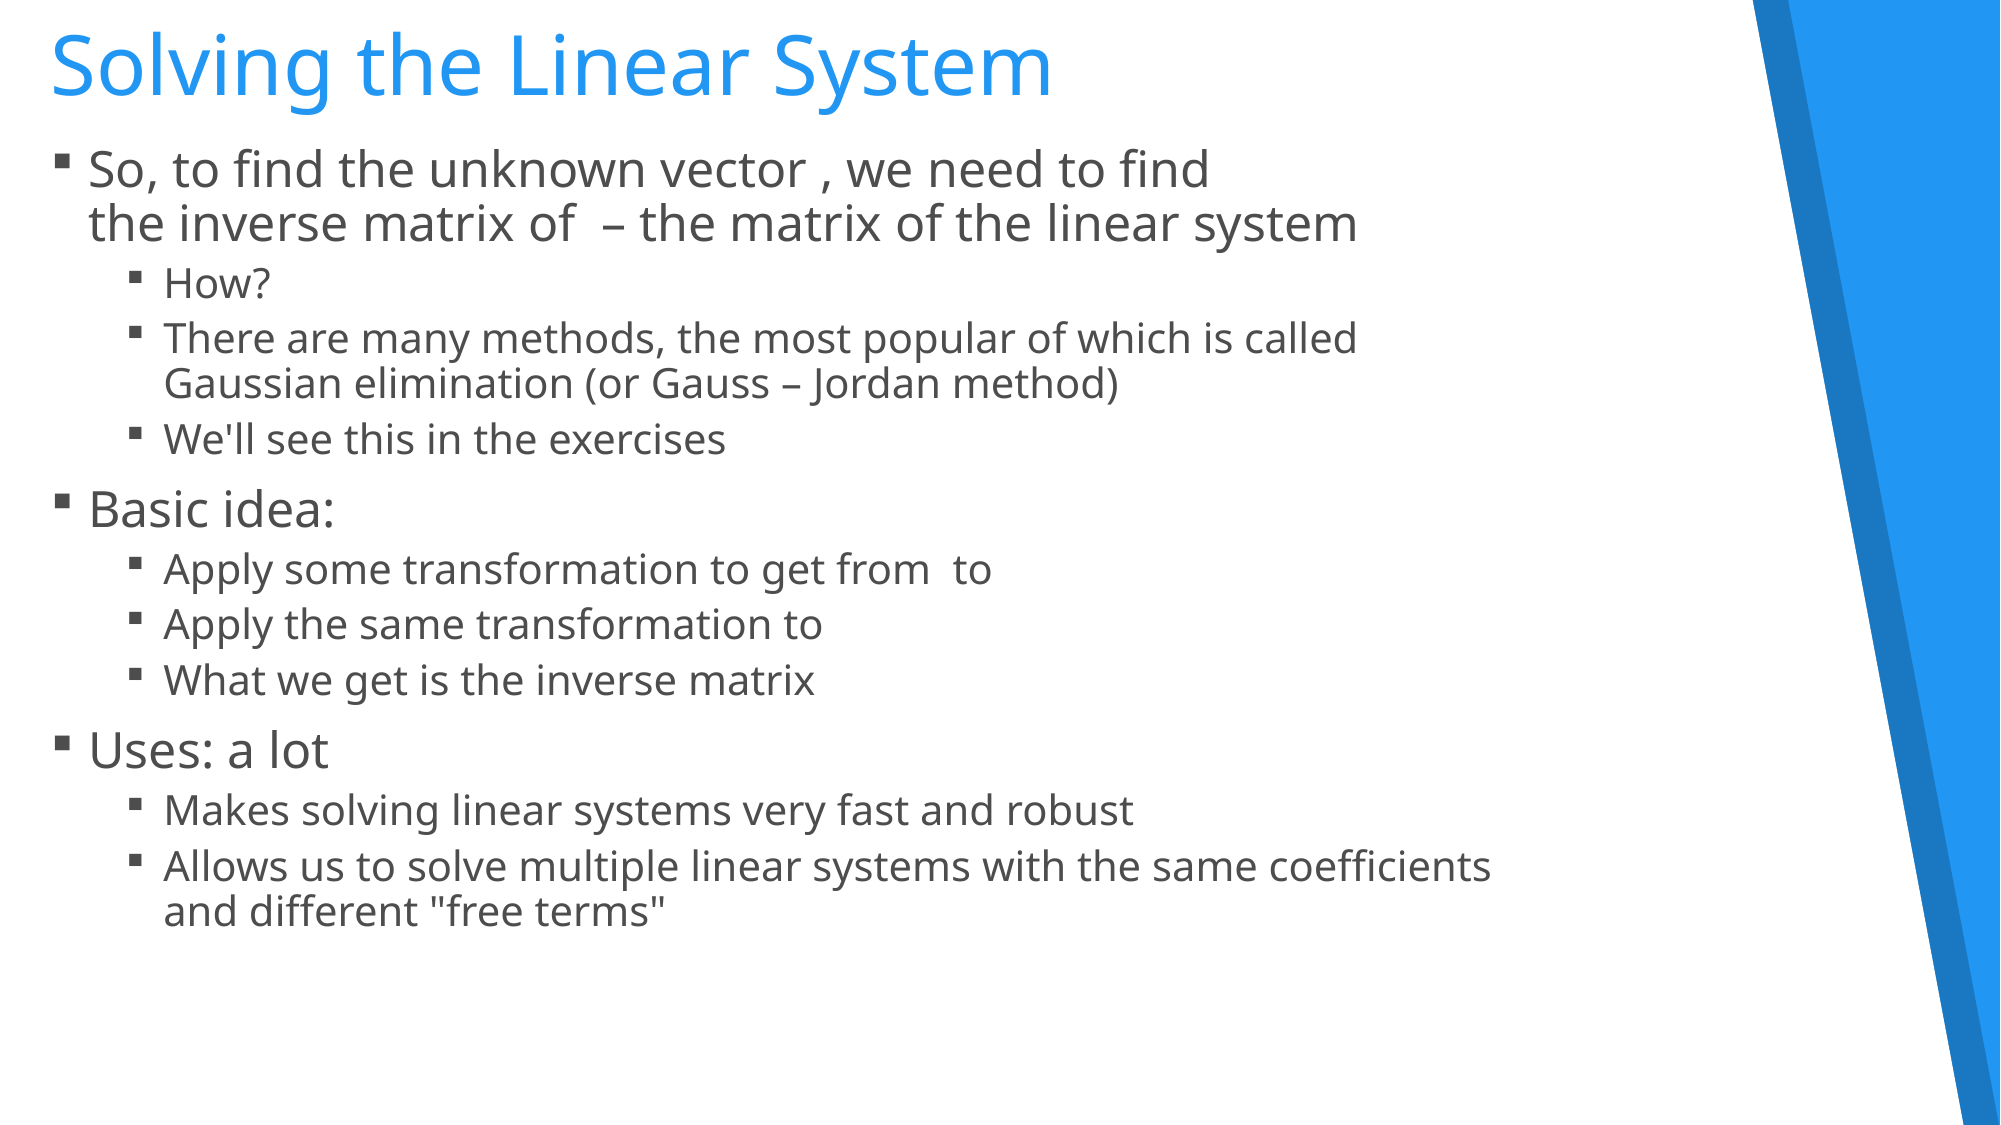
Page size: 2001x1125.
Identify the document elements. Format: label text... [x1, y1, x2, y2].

title Solving the Linear System [35, 0, 1959, 137]
